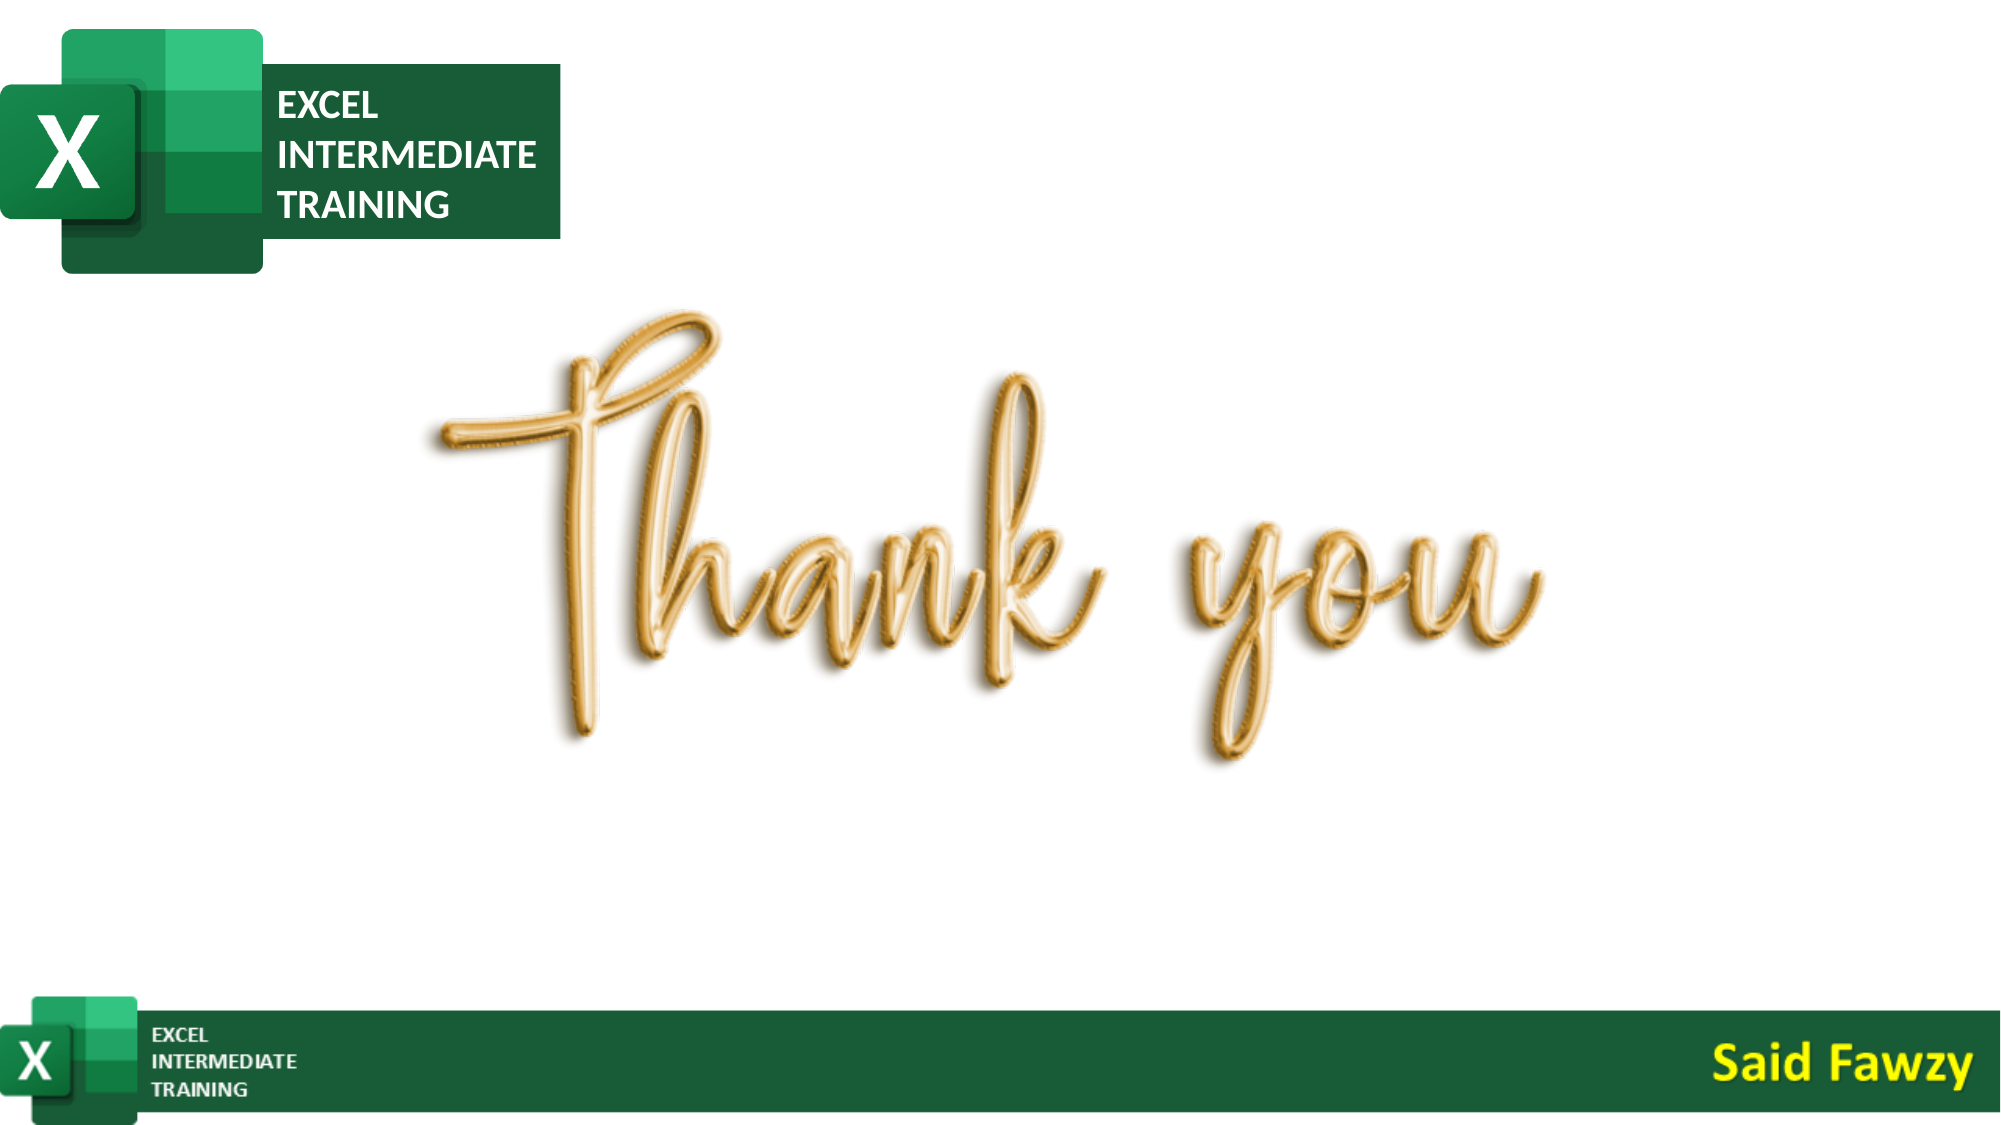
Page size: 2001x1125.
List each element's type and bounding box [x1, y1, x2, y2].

picture [0, 0, 2001, 1125]
text_box [0, 29, 561, 274]
